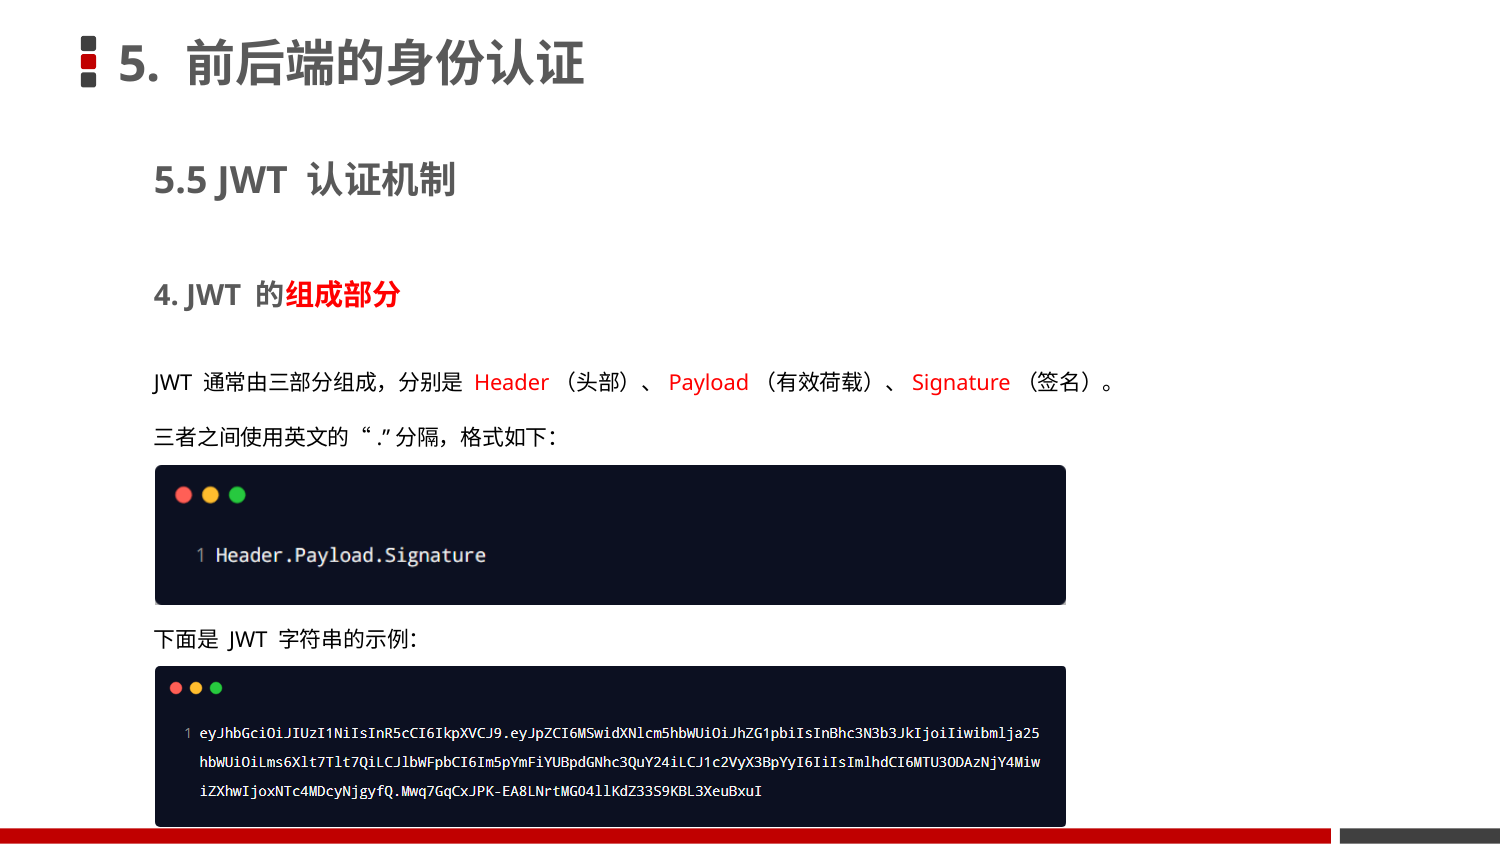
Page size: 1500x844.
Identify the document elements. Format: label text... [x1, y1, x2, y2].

picture [155, 465, 1066, 605]
list 5.5 JWT 认证机制 [139, 153, 1209, 243]
text_box 4. JWT 的组成部分 [139, 273, 1204, 320]
title 5. 前后端的身份认证 [103, 0, 1209, 130]
text_box 下面是 JWT 字符串的示例： [139, 604, 1331, 652]
picture [155, 666, 1066, 827]
list JWT 通常由三部分组成，分别是 Header（头部）、Payload（有效荷载）、Signature（签名）。 三者之间使用英文的“.”分隔，格式如下： [139, 348, 1331, 438]
